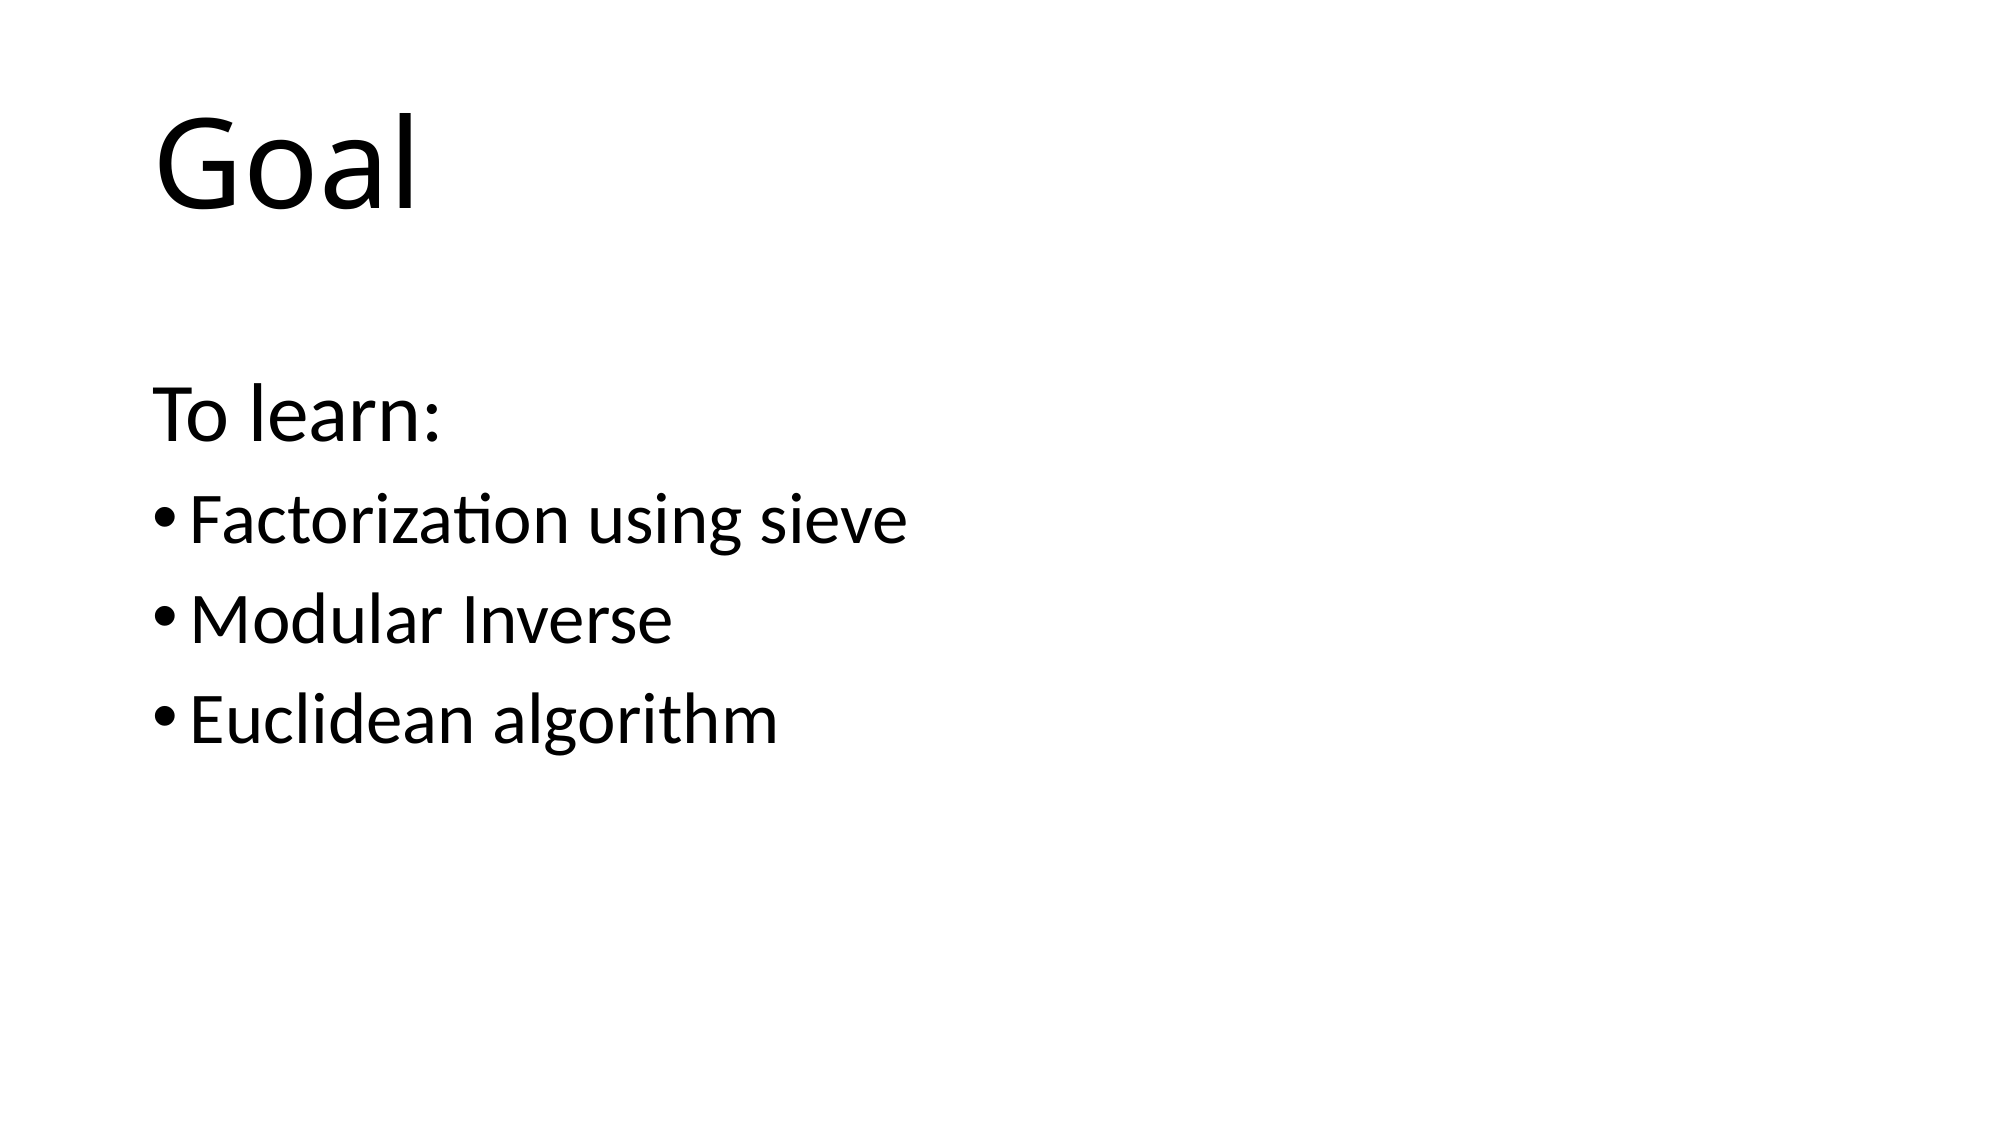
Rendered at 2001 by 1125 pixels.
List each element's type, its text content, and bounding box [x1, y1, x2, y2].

list To learn: Factorization using sieve Modular Inverse Euclidean algorithm [137, 362, 1863, 1014]
title Goal [137, 59, 1863, 278]
